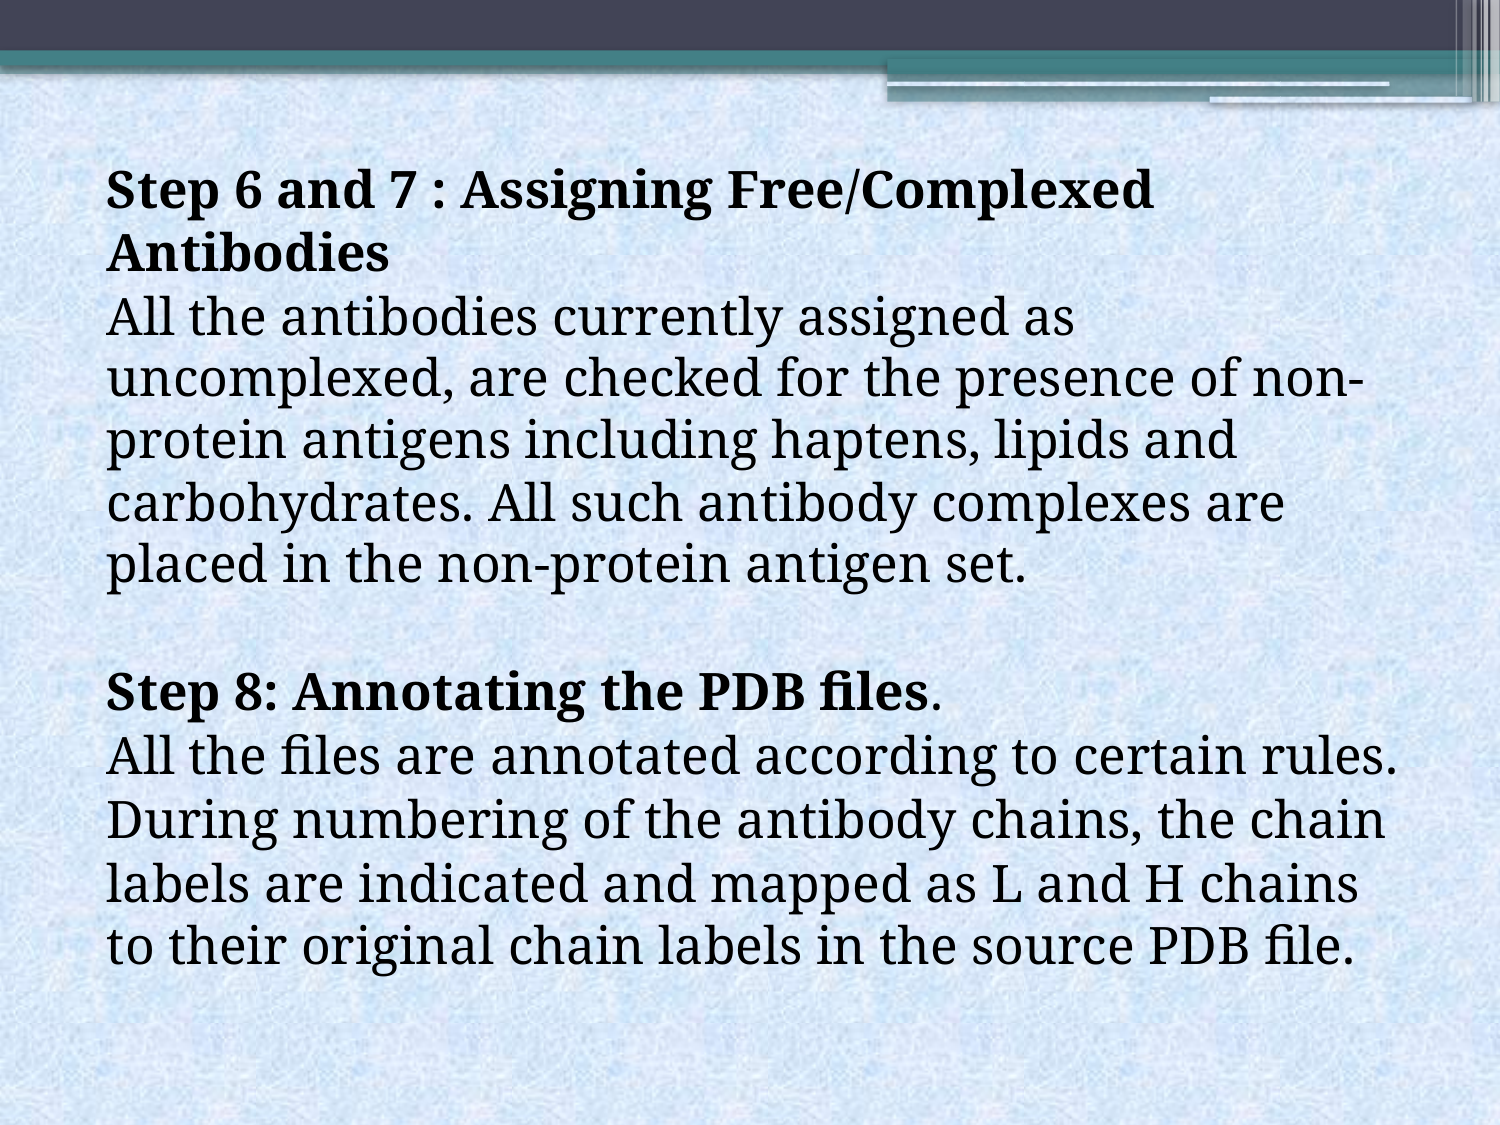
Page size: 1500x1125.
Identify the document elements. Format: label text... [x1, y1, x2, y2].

picture [0, 74, 1500, 1125]
list Step 6 and 7 : Assigning Free/Complexed Antibodies All the antibodies currently assigned as uncomplexed, are checked for the presence of non-protein antigens including haptens, lipids and carbohydrates. All such antibody complexes are placed in the non-protein antigen set. Step 8: Annotating the PDB files. All the files are annotated according to certain rules. During numbering of the antibody chains, the chain labels are indicated and mapped as L and H chains to their original chain labels in the source PDB file. [75, 149, 1425, 1079]
